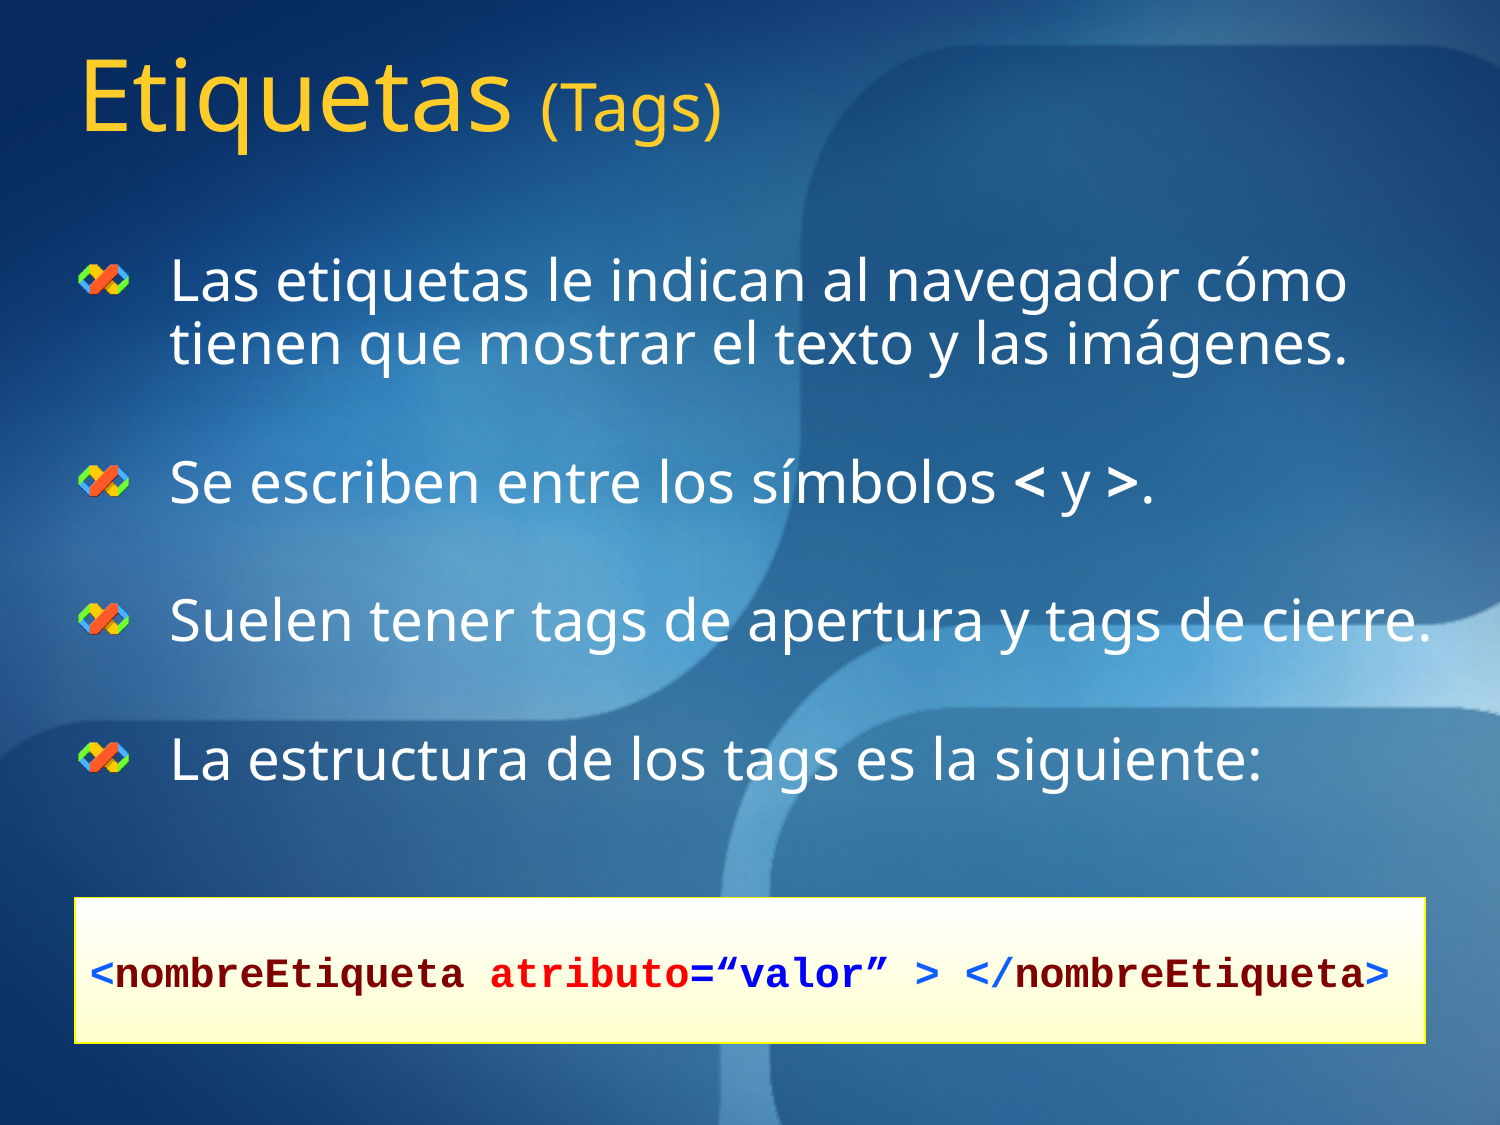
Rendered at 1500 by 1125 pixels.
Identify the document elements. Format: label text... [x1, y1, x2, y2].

picture [0, 0, 1500, 1125]
list Las etiquetas le indican al navegador cómo tienen que mostrar el texto y las imágenes. Se escriben entre los símbolos < y >. Suelen tener tags de apertura y tags de cierre. La estructura de los tags es la siguiente: [62, 243, 1500, 840]
picture [78, 742, 129, 773]
picture [78, 603, 129, 635]
picture [78, 264, 129, 295]
text_box <nombreEtiqueta atributo=“valor” > </nombreEtiqueta> [74, 897, 1425, 1043]
picture [78, 465, 129, 497]
title Etiquetas (Tags) [62, 37, 1440, 161]
